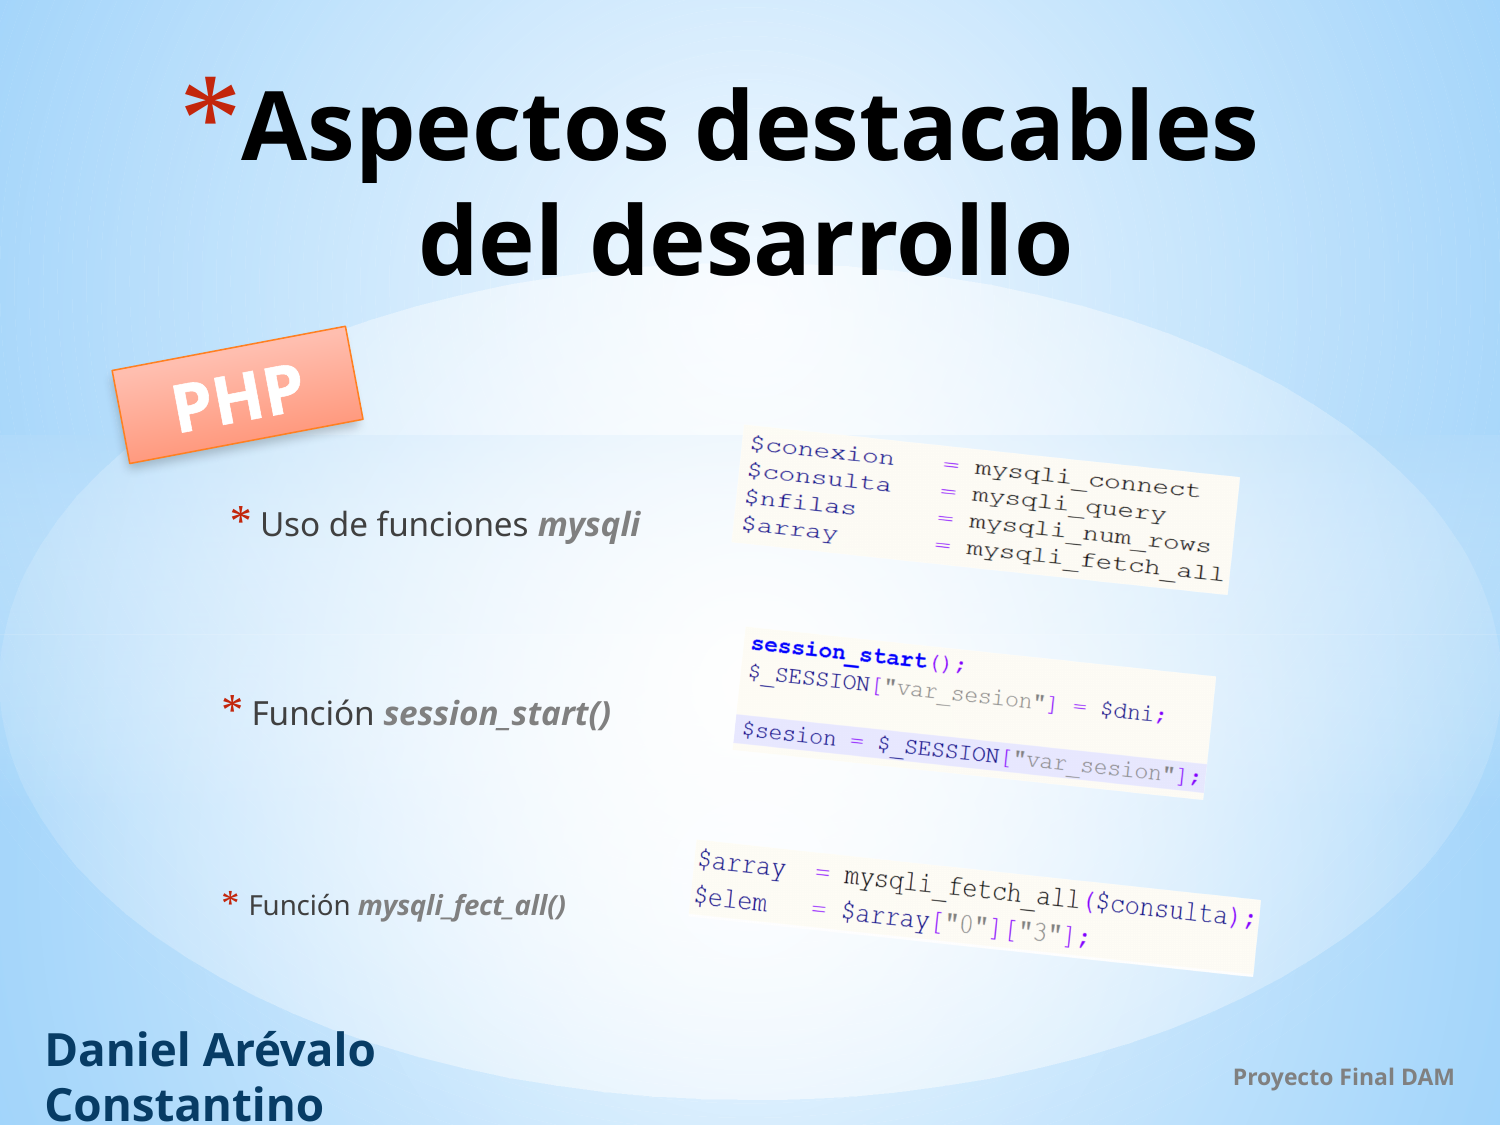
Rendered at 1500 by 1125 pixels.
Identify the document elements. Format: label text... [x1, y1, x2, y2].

picture [732, 425, 1239, 594]
picture [689, 840, 1260, 976]
text_box Función mysqli_fect_all() [206, 857, 644, 929]
list Uso de funciones mysqli [214, 479, 730, 551]
picture [733, 627, 1215, 799]
footer Daniel Arévalo Constantino [29, 1045, 580, 1106]
slide_number Proyecto Final DAM [1058, 1046, 1471, 1107]
title Aspectos destacables del desarrollo [41, 137, 1424, 303]
text_box Php [111, 325, 364, 465]
text_box Función session_start() [206, 668, 644, 740]
